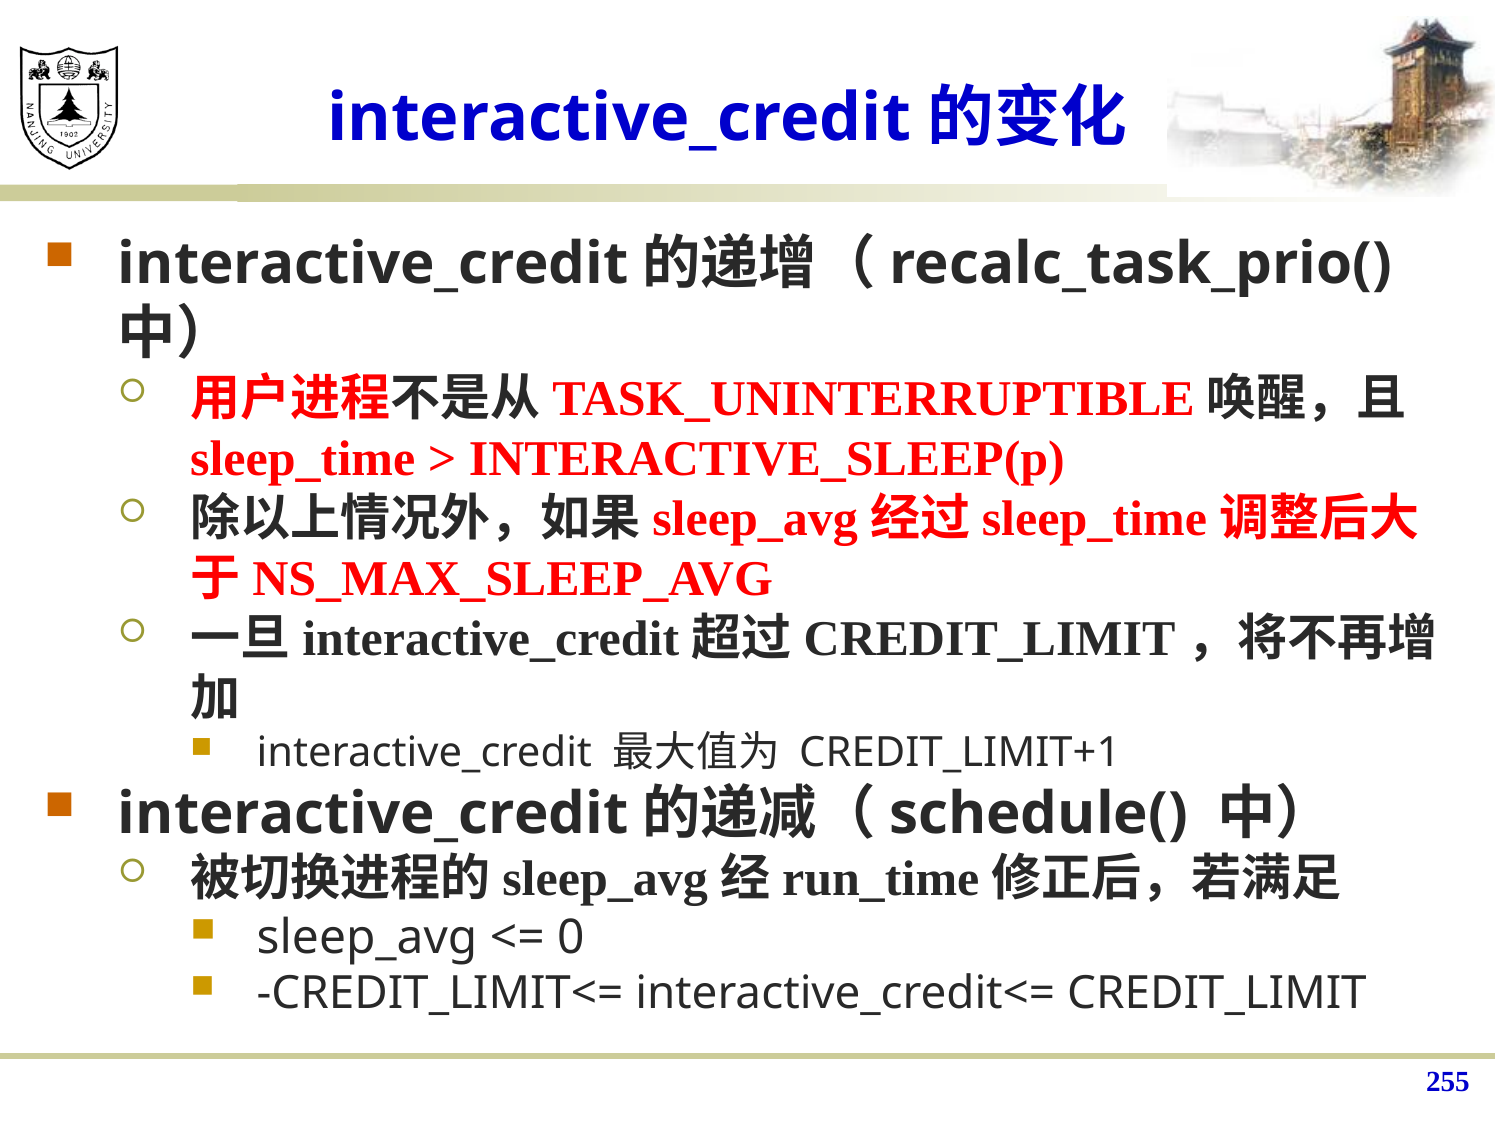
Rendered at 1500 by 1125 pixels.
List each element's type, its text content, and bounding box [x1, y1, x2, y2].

picture [1167, 16, 1495, 197]
picture [0, 1053, 1495, 1059]
slide_number 255 [1399, 1054, 1496, 1125]
list interactive_credit的递增（recalc_task_prio()中） 用户进程不是从TASK_UNINTERRUPTIBLE唤醒，且sleep_time > INTERACTIVE_SLEEP(p) 除以上情况外，如果sleep_avg经过sleep_time调整后大于NS_MAX_SLEEP_AVG 一旦interactive_credit超过CREDIT_LIMIT，将不再增加 interactive_credit 最大值为 CREDIT_LIMIT+1 interactive_credit的递减（schedule() 中） 被切换进程的sleep_avg经run_time修正后，若满足 sleep_avg <= 0 -CREDIT_LIMIT<= interactive_credit<= CREDIT_LIMIT [29, 217, 1471, 1042]
picture [14, 42, 124, 173]
title interactive_credit的变化 [123, 66, 1331, 161]
